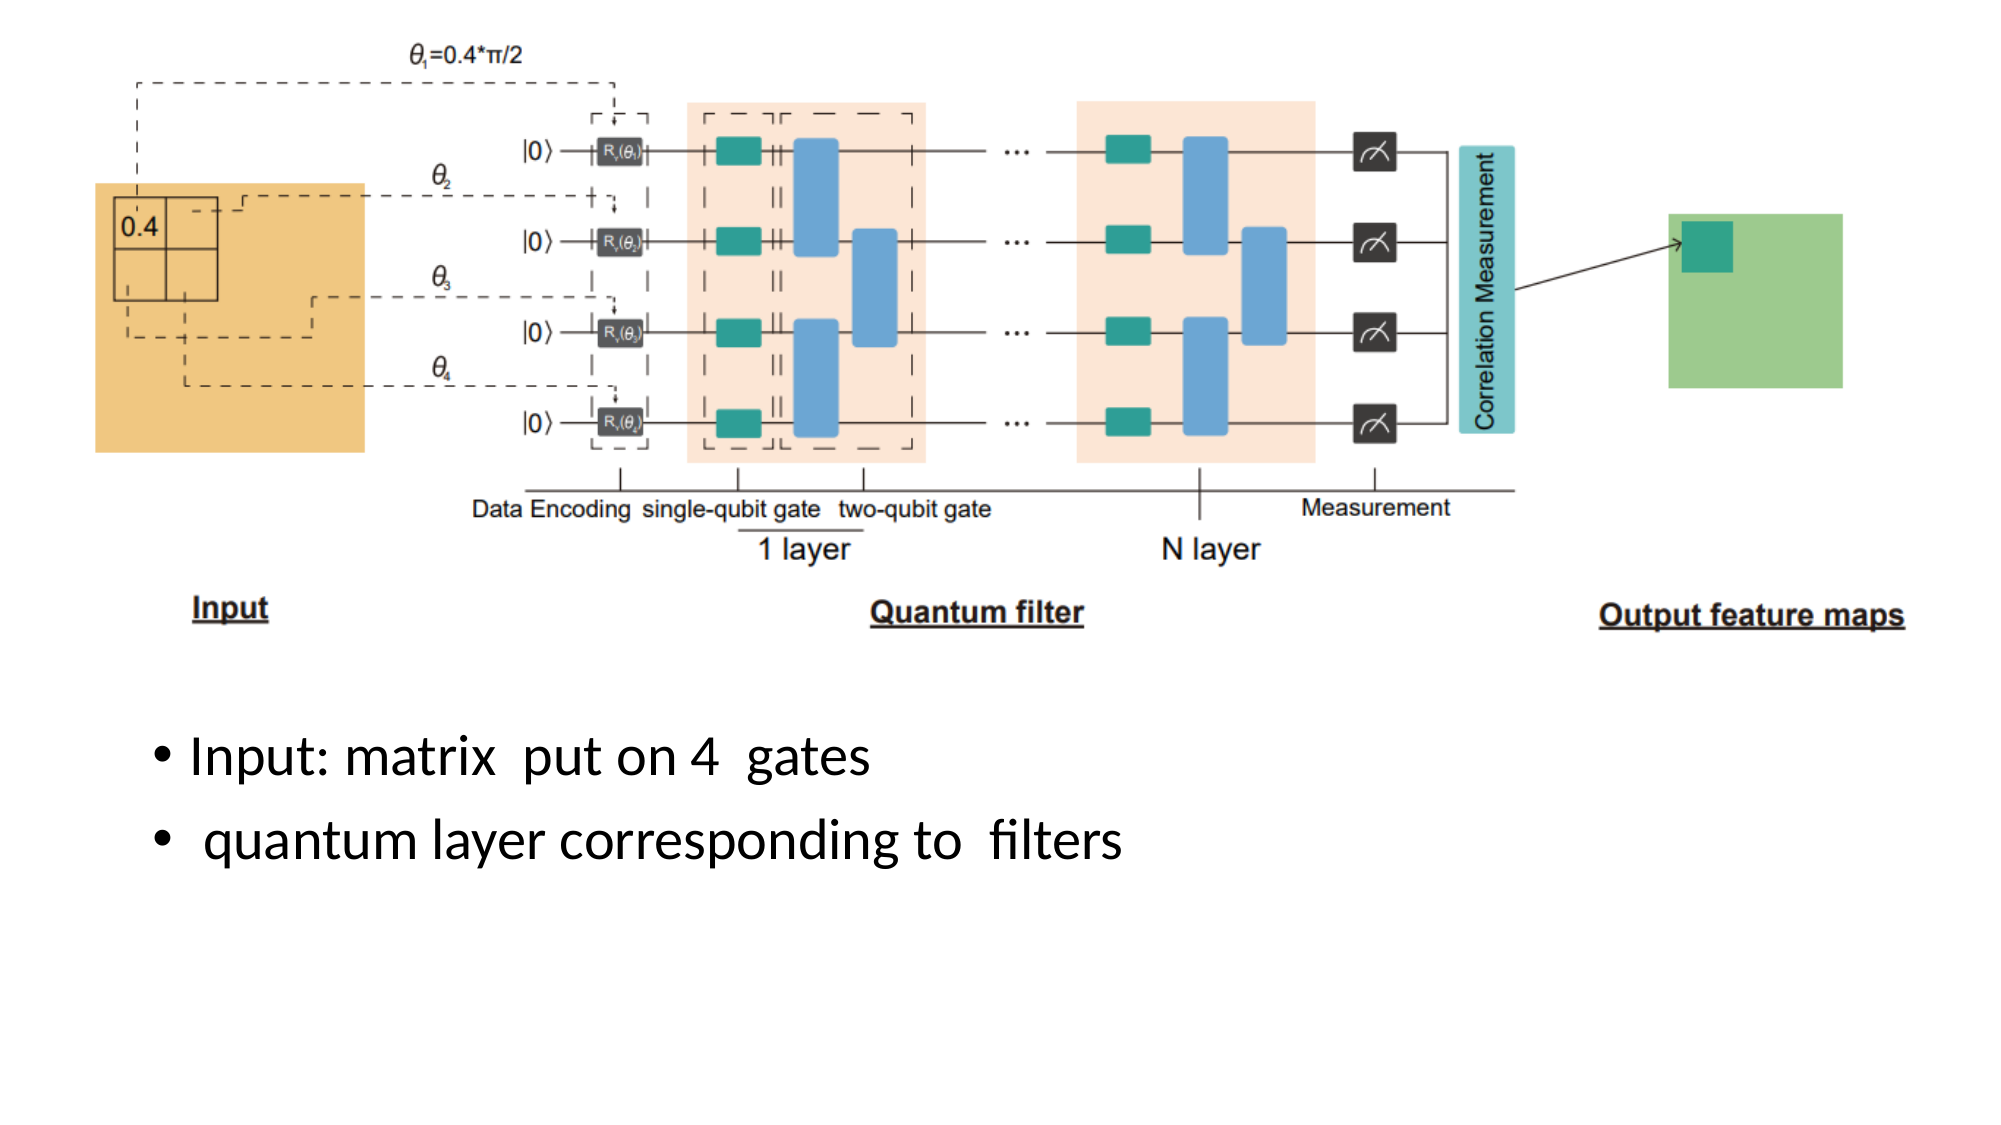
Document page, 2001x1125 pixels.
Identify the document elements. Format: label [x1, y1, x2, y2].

picture [56, 0, 1944, 659]
